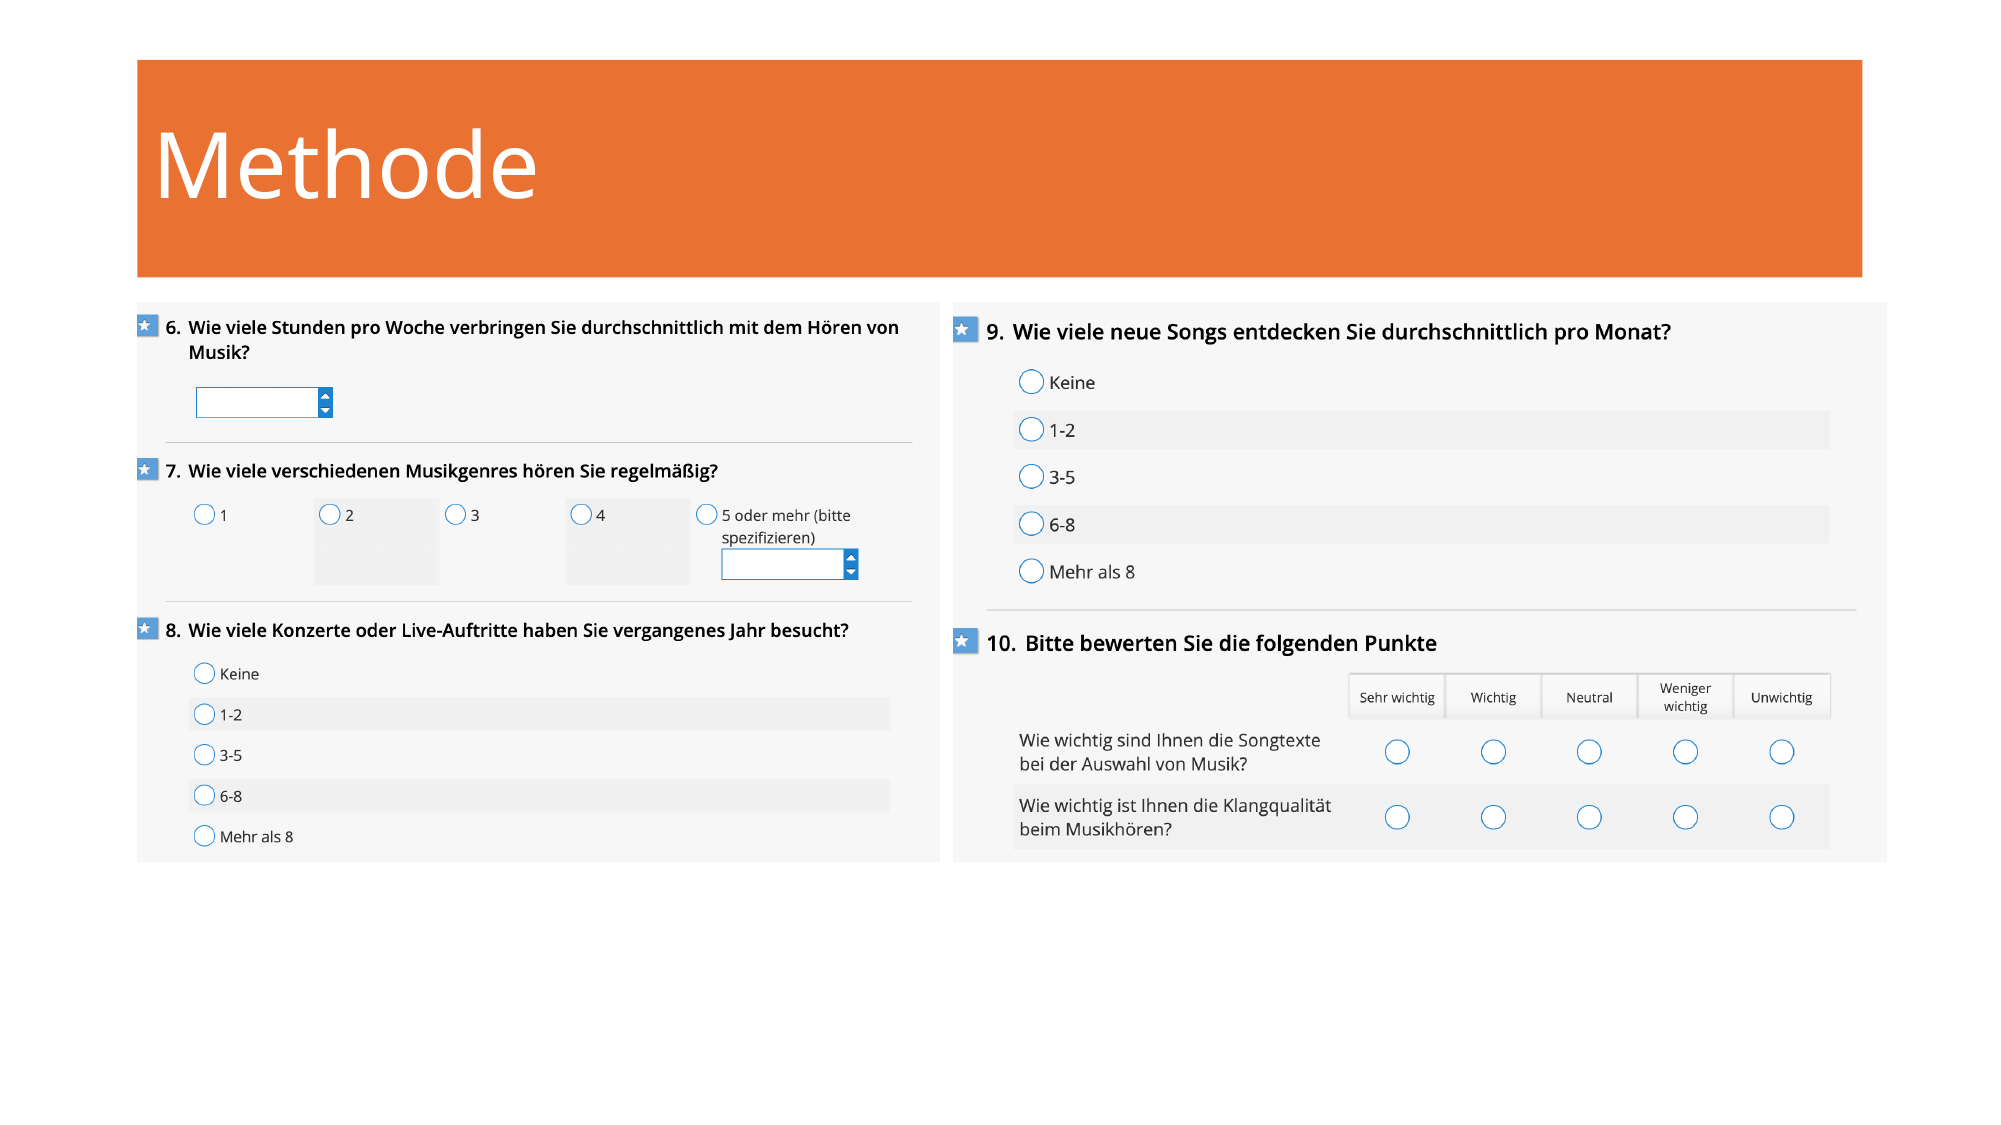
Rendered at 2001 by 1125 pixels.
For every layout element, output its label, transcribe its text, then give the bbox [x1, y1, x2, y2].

title Methode [137, 59, 1863, 278]
picture [952, 301, 1887, 863]
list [136, 301, 941, 863]
